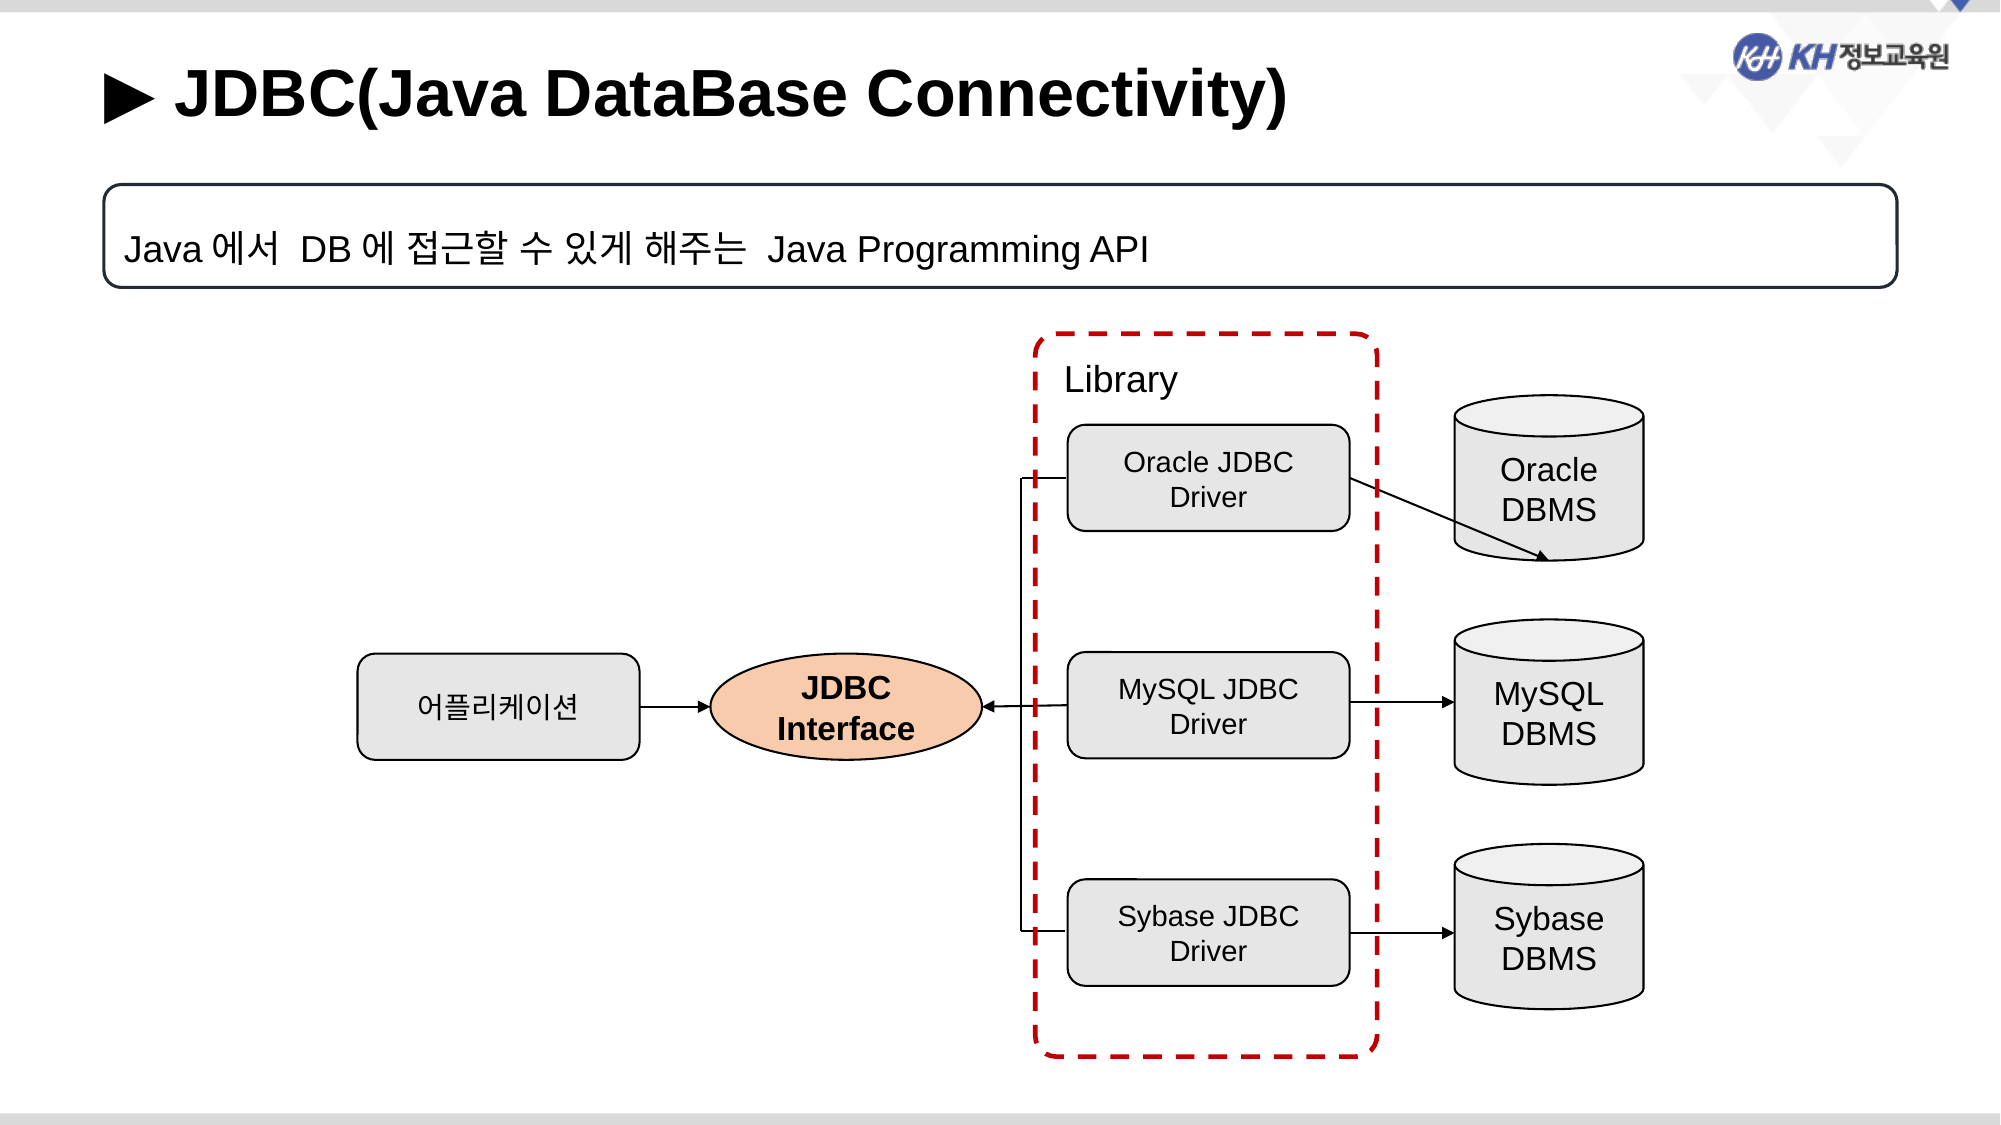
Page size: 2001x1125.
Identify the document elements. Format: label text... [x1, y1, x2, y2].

text_box ▶ JDBC(Java DataBase Connectivity) [90, 42, 1980, 137]
text_box Java에서 DB에 접근할 수 있게 해주는 Java Programming API [102, 183, 1899, 289]
picture [0, 0, 2001, 1113]
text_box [357, 333, 1644, 1057]
